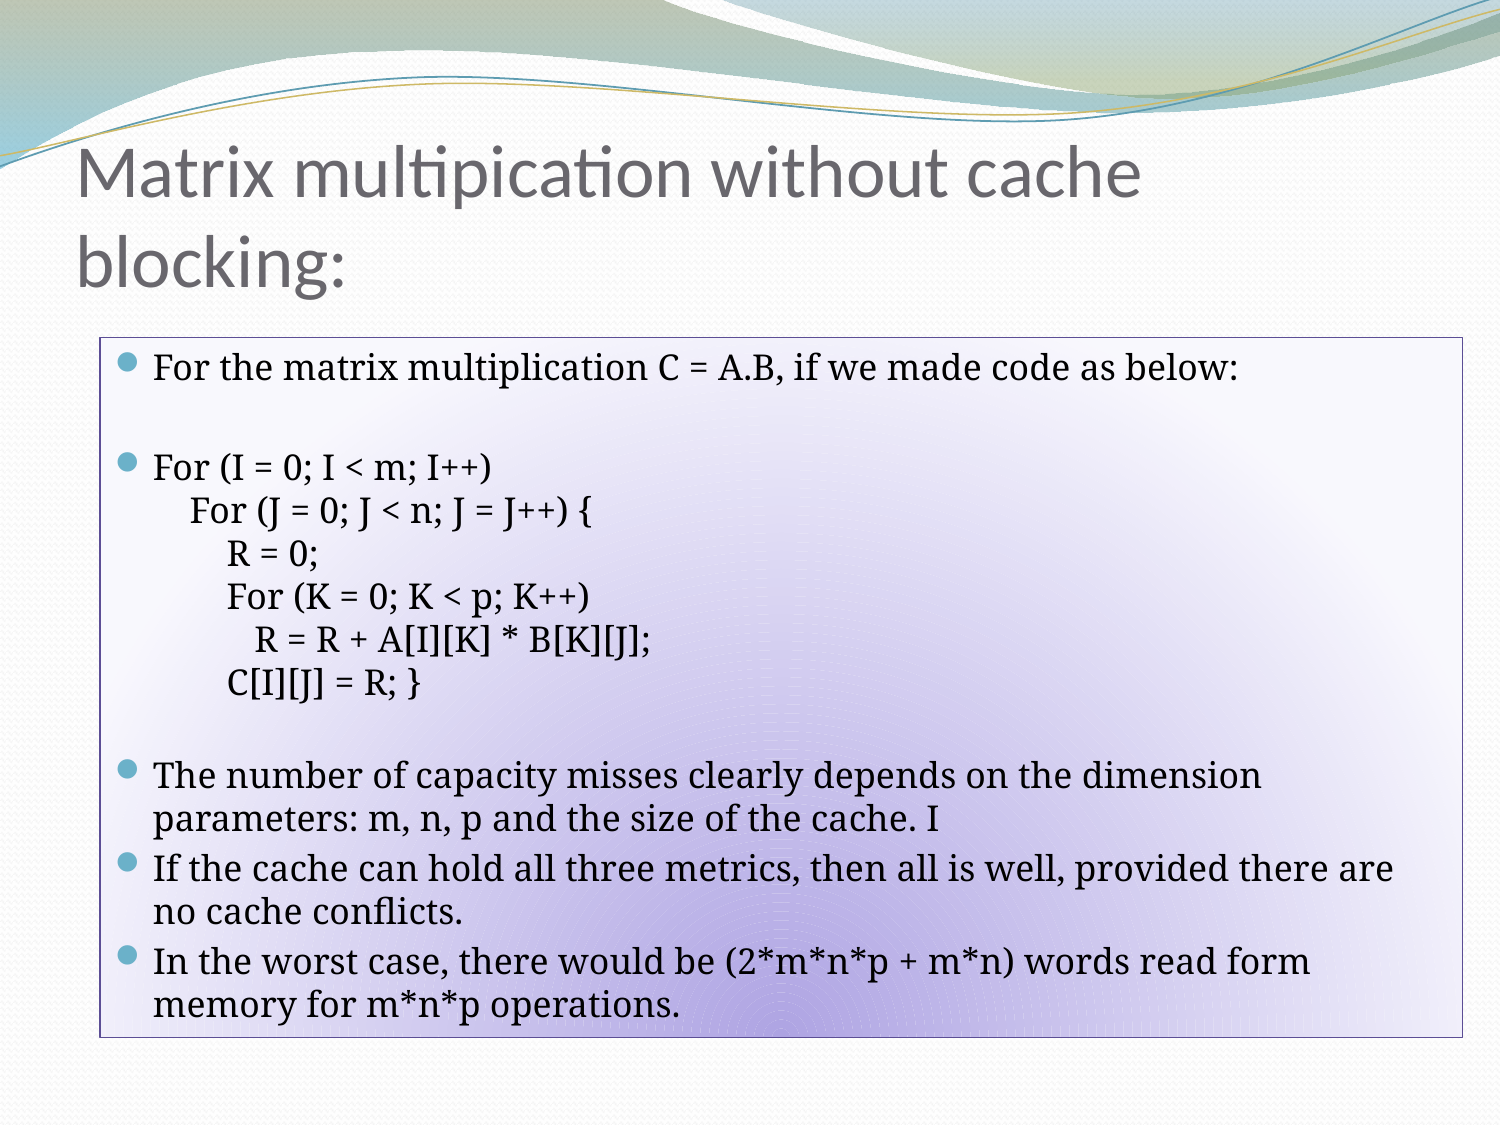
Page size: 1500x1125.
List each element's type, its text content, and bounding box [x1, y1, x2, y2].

title Matrix multipication without cache blocking: [75, 115, 1425, 303]
list For the matrix multiplication C = A.B, if we made code as below: For (I = 0; I < m; I++) For (J = 0; J < n; J = J++) { R = 0; For (K = 0; K < p; K++) R = R + A[I][K] * B[K][J]; C[I][J] = R; } The number of capacity misses clearly depends on the dimension parameters: m, n, p and the size of the cache. I If the cache can hold all three metrics, then all is well, provided there are no cache conflicts. In the worst case, there would be (2*m*n*p + m*n) words read form memory for m*n*p operations. [99, 337, 1463, 1038]
